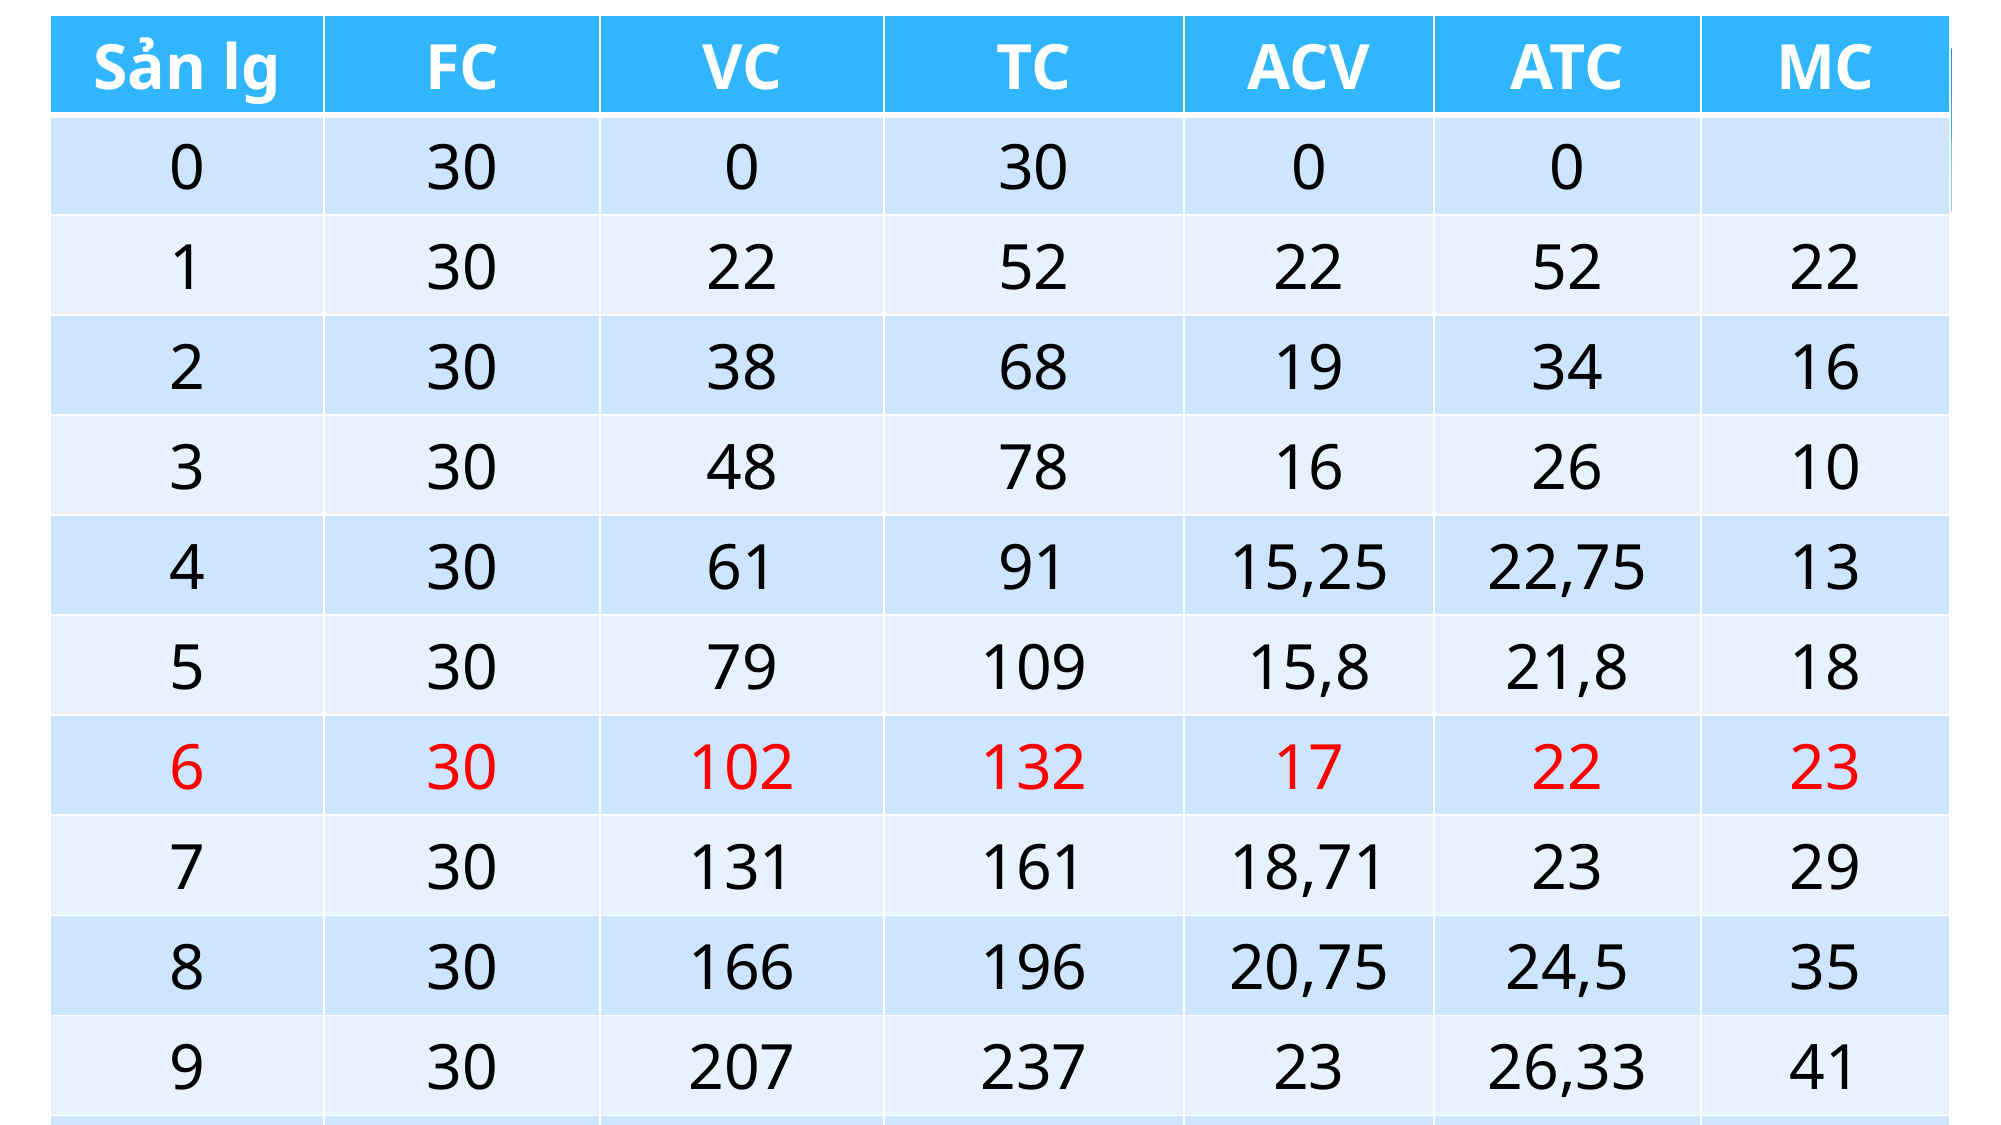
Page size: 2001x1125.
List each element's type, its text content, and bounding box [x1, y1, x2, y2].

table_cell 255 [601, 1116, 883, 1125]
table_header ATC [1435, 16, 1700, 112]
table_cell 48 [1702, 1116, 1949, 1125]
table_cell 30 [325, 216, 599, 314]
table_header ACV [1185, 16, 1433, 112]
table_cell 23 [1185, 1016, 1433, 1115]
table_cell 0 [51, 118, 323, 214]
table_cell 20,75 [1185, 916, 1433, 1015]
table_cell 15,8 [1185, 616, 1433, 714]
table_cell 22 [1185, 216, 1433, 314]
table_cell 26,33 [1435, 1016, 1700, 1115]
table_cell [1702, 118, 1949, 214]
table_cell 132 [885, 716, 1183, 814]
table_cell 30 [325, 1116, 599, 1125]
table_cell 18,71 [1185, 816, 1433, 915]
table_cell 30 [325, 316, 599, 414]
table_cell 61 [601, 516, 883, 614]
table_cell 237 [885, 1016, 1183, 1115]
table_cell 18 [1702, 616, 1949, 714]
table_cell 79 [601, 616, 883, 714]
table_cell 10 [51, 1116, 323, 1125]
table_cell 13 [1702, 516, 1949, 614]
table_cell 22 [1435, 716, 1700, 814]
table_header TC [885, 16, 1183, 112]
table_cell 30 [325, 416, 599, 514]
table_cell 48 [601, 416, 883, 514]
table_cell 30 [325, 118, 599, 214]
table_header MC [1702, 16, 1949, 112]
table_cell 16 [1702, 316, 1949, 414]
table_cell 6 [51, 716, 323, 814]
table_cell 52 [1435, 216, 1700, 314]
table_cell 5 [51, 616, 323, 714]
table_cell 25,5 [1185, 1116, 1433, 1125]
table_cell 166 [601, 916, 883, 1015]
table_cell 22,75 [1435, 516, 1700, 614]
table_cell 2 [51, 316, 323, 414]
table_cell 0 [601, 118, 883, 214]
table_cell 41 [1702, 1016, 1949, 1115]
table_cell 3 [51, 416, 323, 514]
table_cell 30 [325, 716, 599, 814]
table_cell 161 [885, 816, 1183, 915]
table_cell 30 [325, 516, 599, 614]
table_cell 30 [325, 916, 599, 1015]
table_cell 35 [1702, 916, 1949, 1015]
table_cell 30 [325, 616, 599, 714]
table_cell 30 [325, 816, 599, 915]
table_cell 0 [1435, 118, 1700, 214]
table_cell 16 [1185, 416, 1433, 514]
table_cell 26 [1435, 416, 1700, 514]
table_cell 23 [1702, 716, 1949, 814]
table_cell 8 [51, 916, 323, 1015]
table_cell 9 [51, 1016, 323, 1115]
table_cell 19 [1185, 316, 1433, 414]
table_header Sản lg [51, 16, 323, 112]
table_cell 23 [1435, 816, 1700, 915]
table_cell 30 [885, 118, 1183, 214]
table_cell 7 [51, 816, 323, 915]
table_cell 24,5 [1435, 916, 1700, 1015]
table_cell 91 [885, 516, 1183, 614]
table_cell 22 [1702, 216, 1949, 314]
table_cell 0 [1185, 118, 1433, 214]
table_cell 102 [601, 716, 883, 814]
table_cell 1 [51, 216, 323, 314]
table_cell 22 [601, 216, 883, 314]
table_cell 10 [1702, 416, 1949, 514]
table_cell 109 [885, 616, 1183, 714]
table_cell 38 [601, 316, 883, 414]
table_cell 52 [885, 216, 1183, 314]
table_cell 68 [885, 316, 1183, 414]
table_cell 15,25 [1185, 516, 1433, 614]
table_cell 21,8 [1435, 616, 1700, 714]
table_cell 28,5 [1435, 1116, 1700, 1125]
table_cell 285 [885, 1116, 1183, 1125]
table_header FC [325, 16, 599, 112]
table_cell 34 [1435, 316, 1700, 414]
table_cell 17 [1185, 716, 1433, 814]
table_cell 4 [51, 516, 323, 614]
table_cell 30 [325, 1016, 599, 1115]
table_cell 29 [1702, 816, 1949, 915]
table_header VC [601, 16, 883, 112]
table_cell 131 [601, 816, 883, 915]
table_cell 196 [885, 916, 1183, 1015]
table_cell 78 [885, 416, 1183, 514]
table_cell 207 [601, 1016, 883, 1115]
